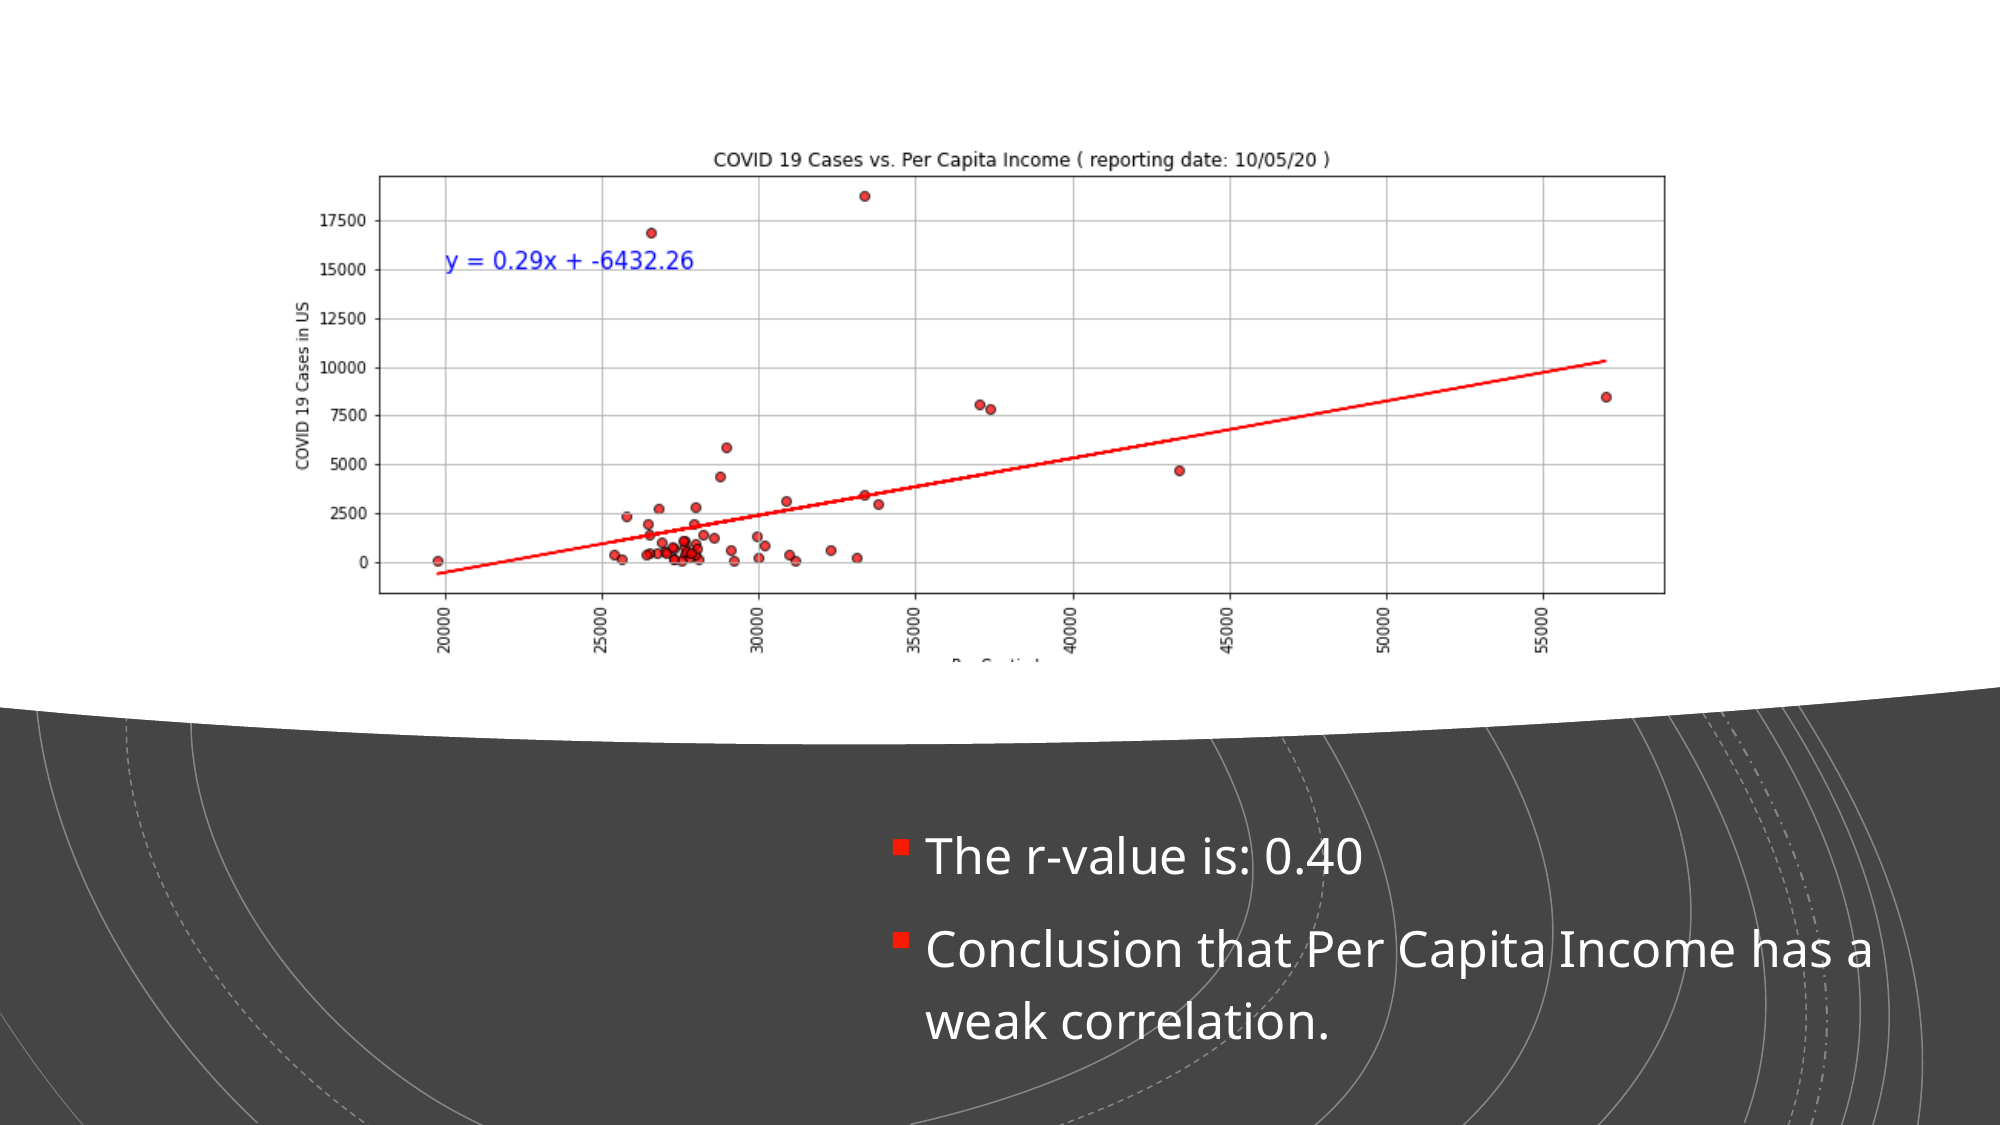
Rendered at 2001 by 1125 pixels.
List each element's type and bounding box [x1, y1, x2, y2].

text_box [0, 0, 2000, 1125]
picture [171, 109, 1830, 662]
